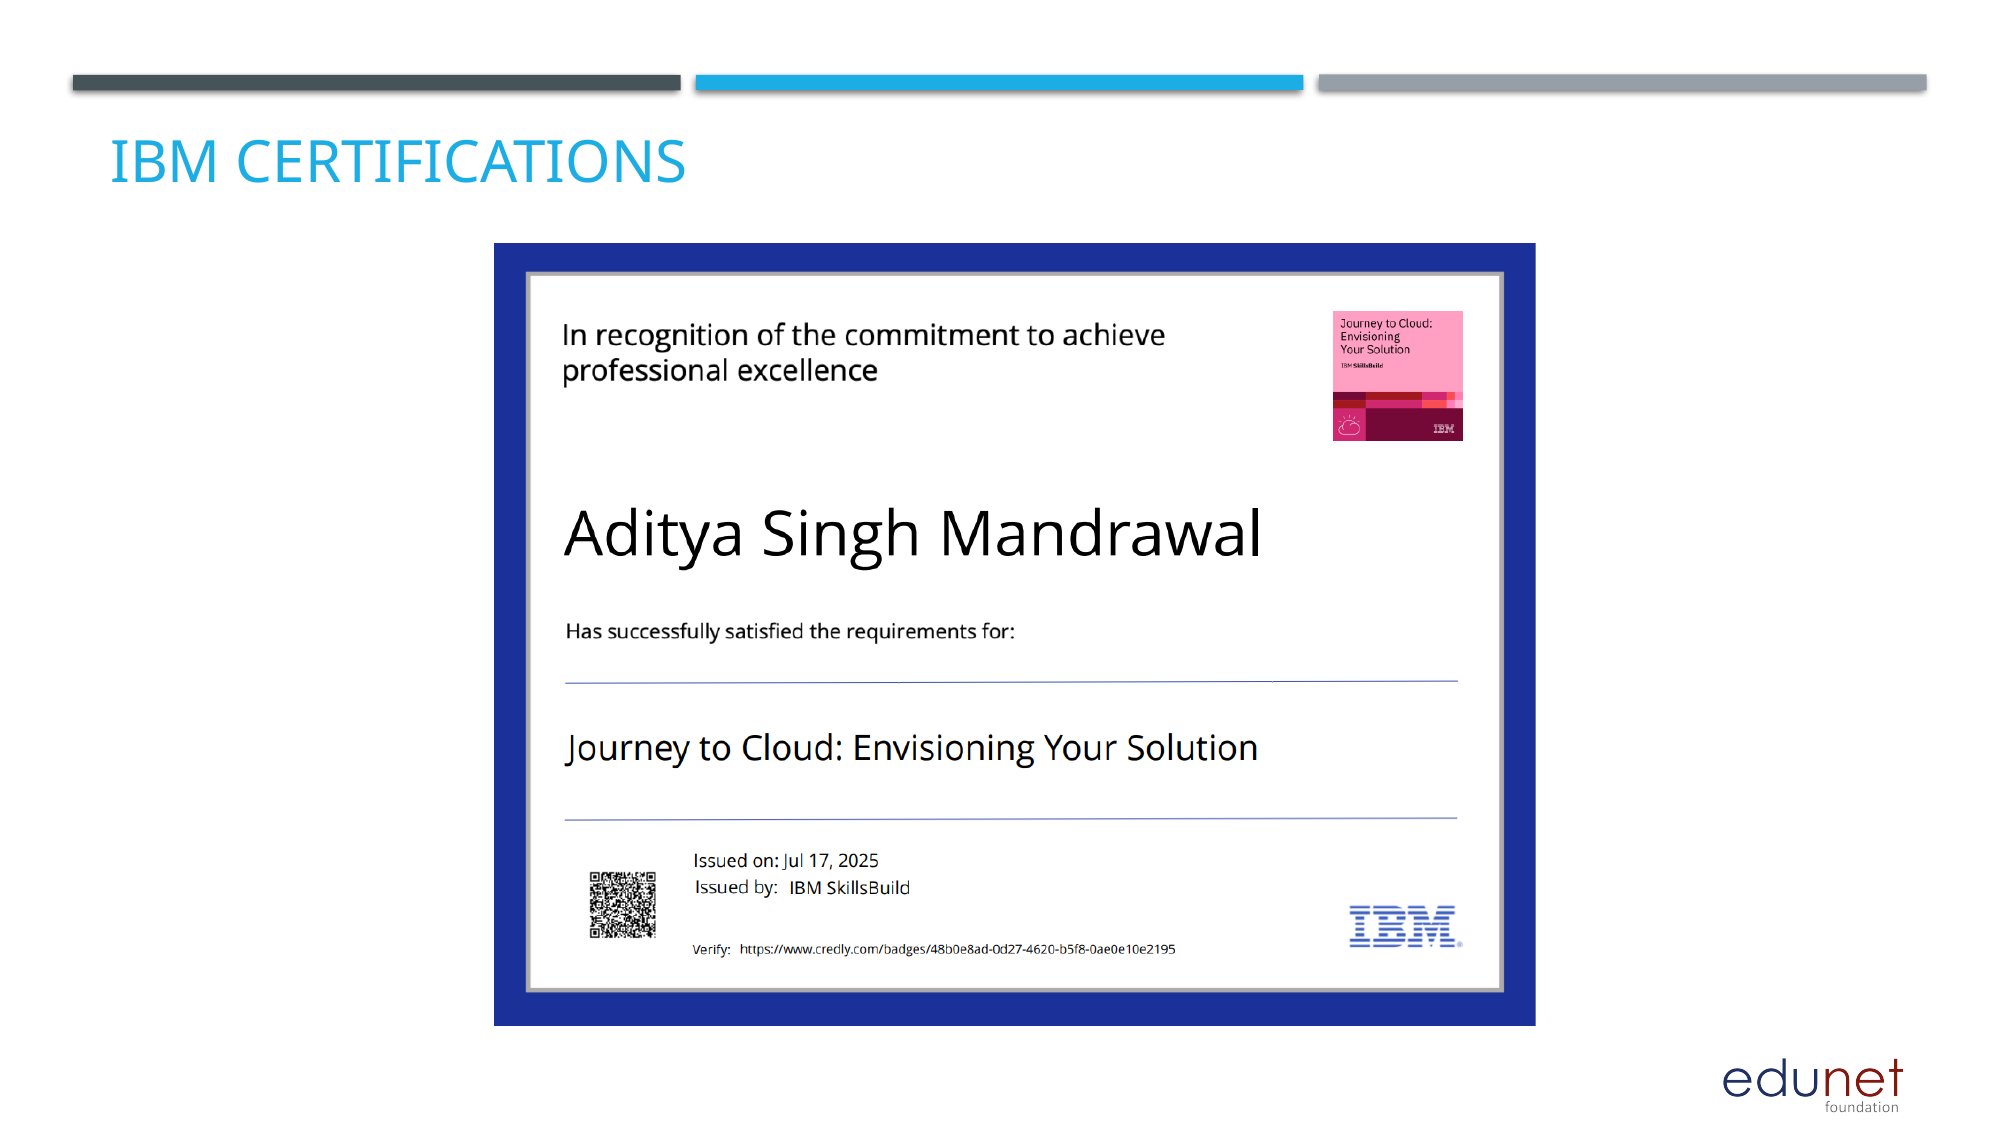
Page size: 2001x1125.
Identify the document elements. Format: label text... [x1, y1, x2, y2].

picture [1719, 1056, 1905, 1116]
title IBM Certifications [95, 115, 1905, 203]
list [493, 243, 1537, 1028]
